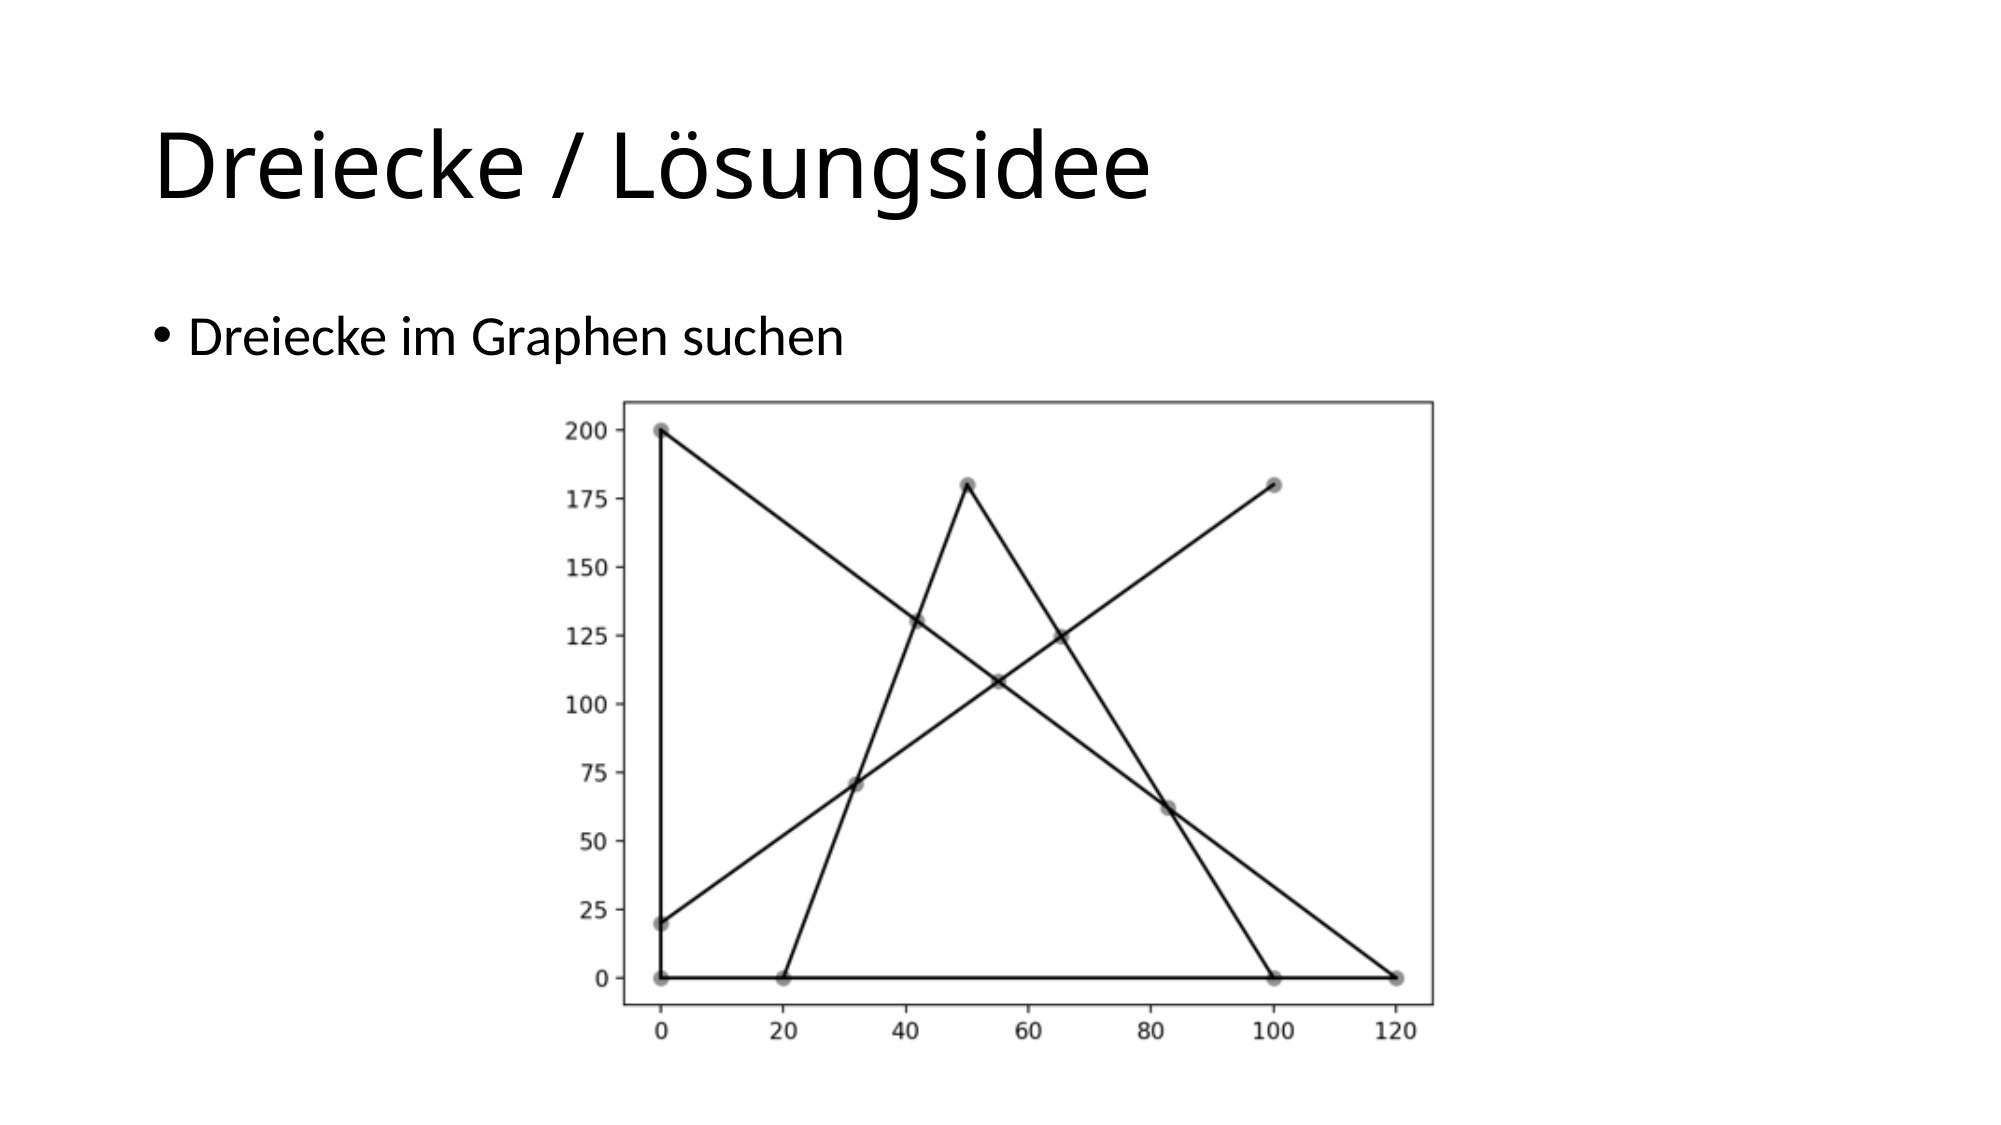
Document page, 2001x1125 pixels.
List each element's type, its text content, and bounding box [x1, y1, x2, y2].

title Dreiecke / Lösungsidee [137, 59, 1863, 278]
list Dreiecke im Graphen suchen [137, 299, 1863, 376]
picture [561, 398, 1439, 1043]
